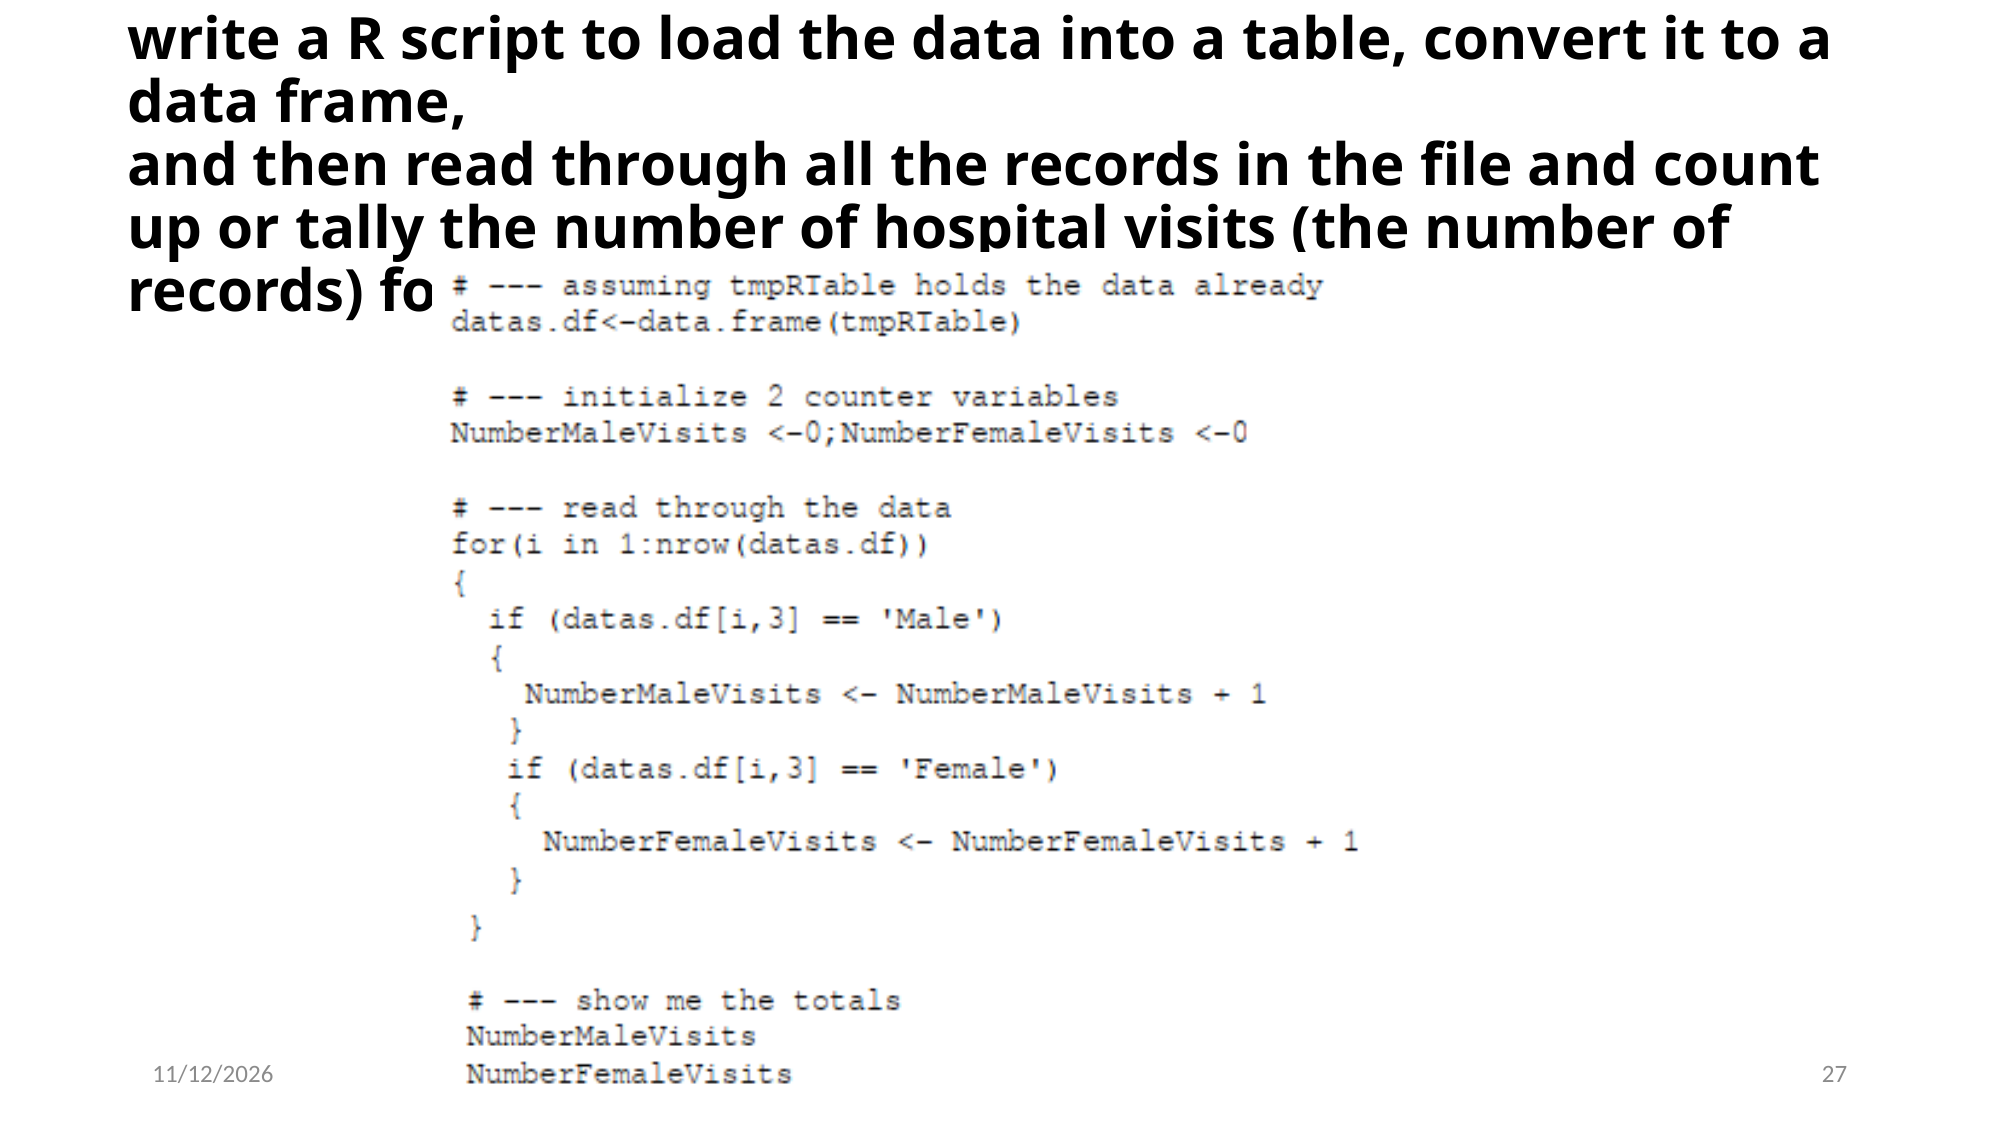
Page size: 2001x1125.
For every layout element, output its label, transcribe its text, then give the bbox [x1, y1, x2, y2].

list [432, 252, 1421, 907]
slide_number 27 [1412, 1042, 1863, 1103]
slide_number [137, 1042, 446, 1103]
title write a R script to load the data into a table, convert it to a data frame, and then read through all the records in the file and count up or tally the number of hospital visits (the number of records) for males and females [112, 56, 1863, 278]
picture [446, 904, 1379, 1117]
